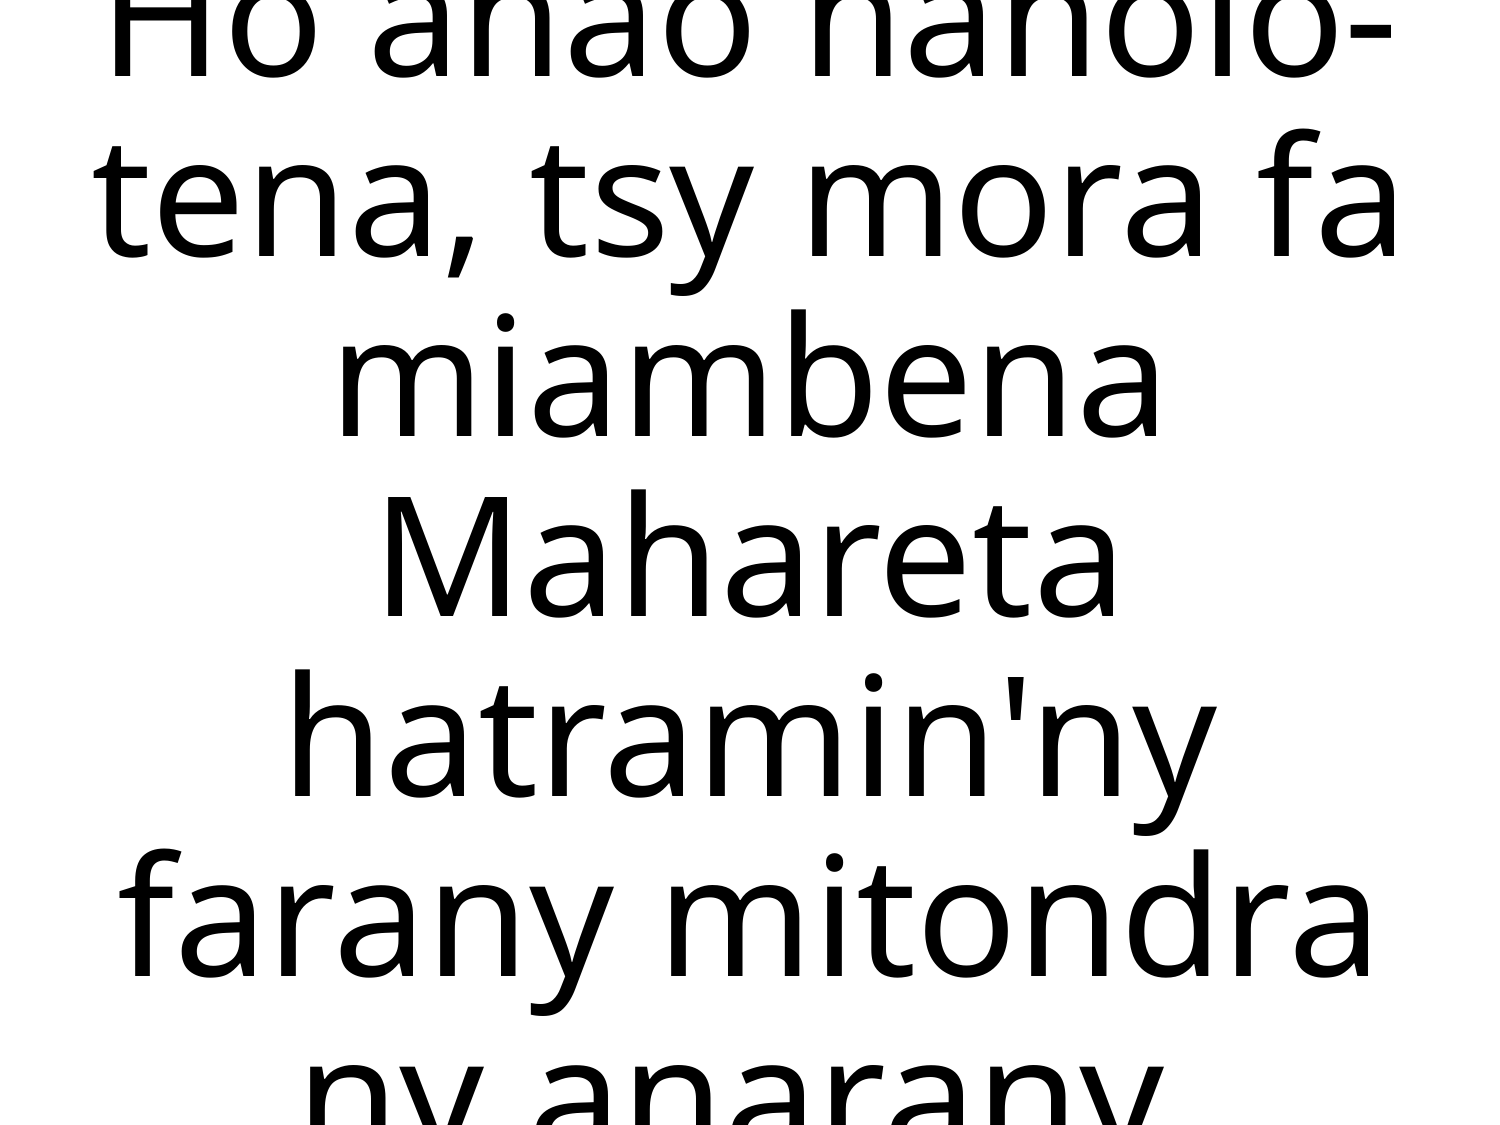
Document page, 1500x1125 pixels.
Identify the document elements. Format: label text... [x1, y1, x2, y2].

title Ho anao nanolo-tena, tsy mora fa miambena Mahareta hatramin'ny farany mitondra ny anarany. [0, 0, 1500, 1125]
